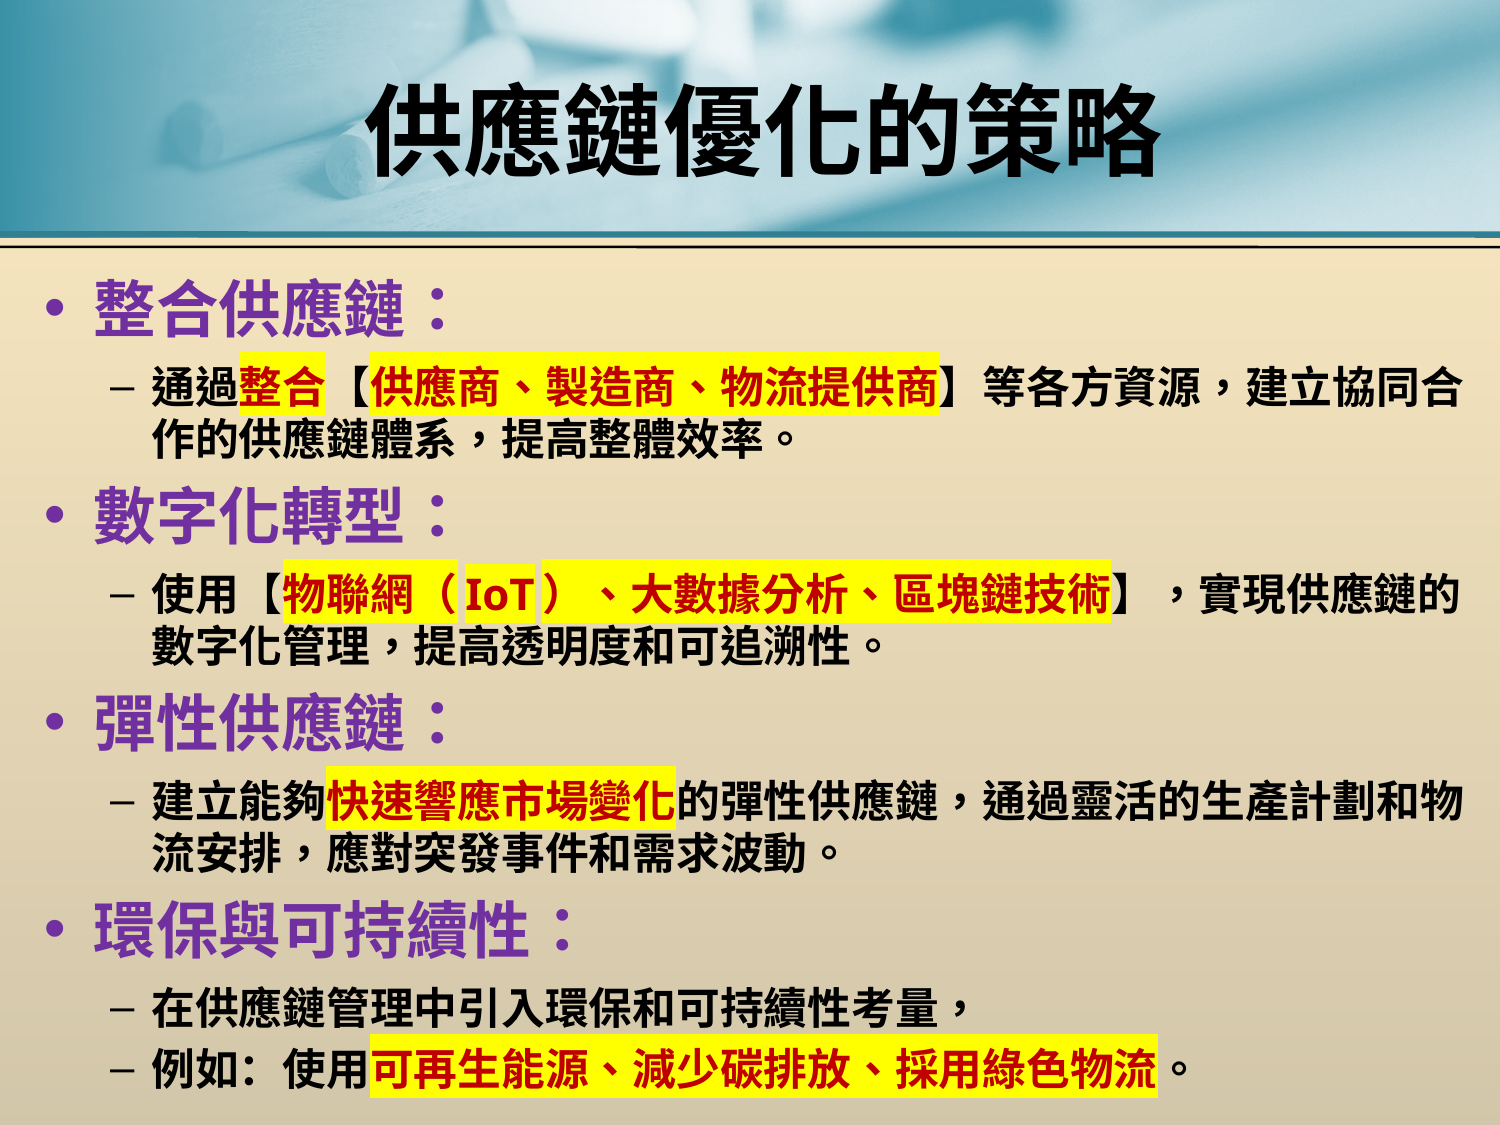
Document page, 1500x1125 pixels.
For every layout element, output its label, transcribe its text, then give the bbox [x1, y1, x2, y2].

list 整合供應鏈： 通過整合【供應商、製造商、物流提供商】等各方資源，建立協同合作的供應鏈體系，提高整體效率。 數字化轉型： 使用【物聯網（IoT）、大數據分析、區塊鏈技術】，實現供應鏈的數字化管理，提高透明度和可追溯性。 彈性供應鏈： 建立能夠快速響應市場變化的彈性供應鏈，通過靈活的生產計劃和物流安排，應對突發事件和需求波動。 環保與可持續性： 在供應鏈管理中引入環保和可持續性考量， 例如：使用可再生能源、減少碳排放、採用綠色物流。 [29, 262, 1481, 1103]
title 供應鏈優化的策略 [45, 24, 1481, 233]
